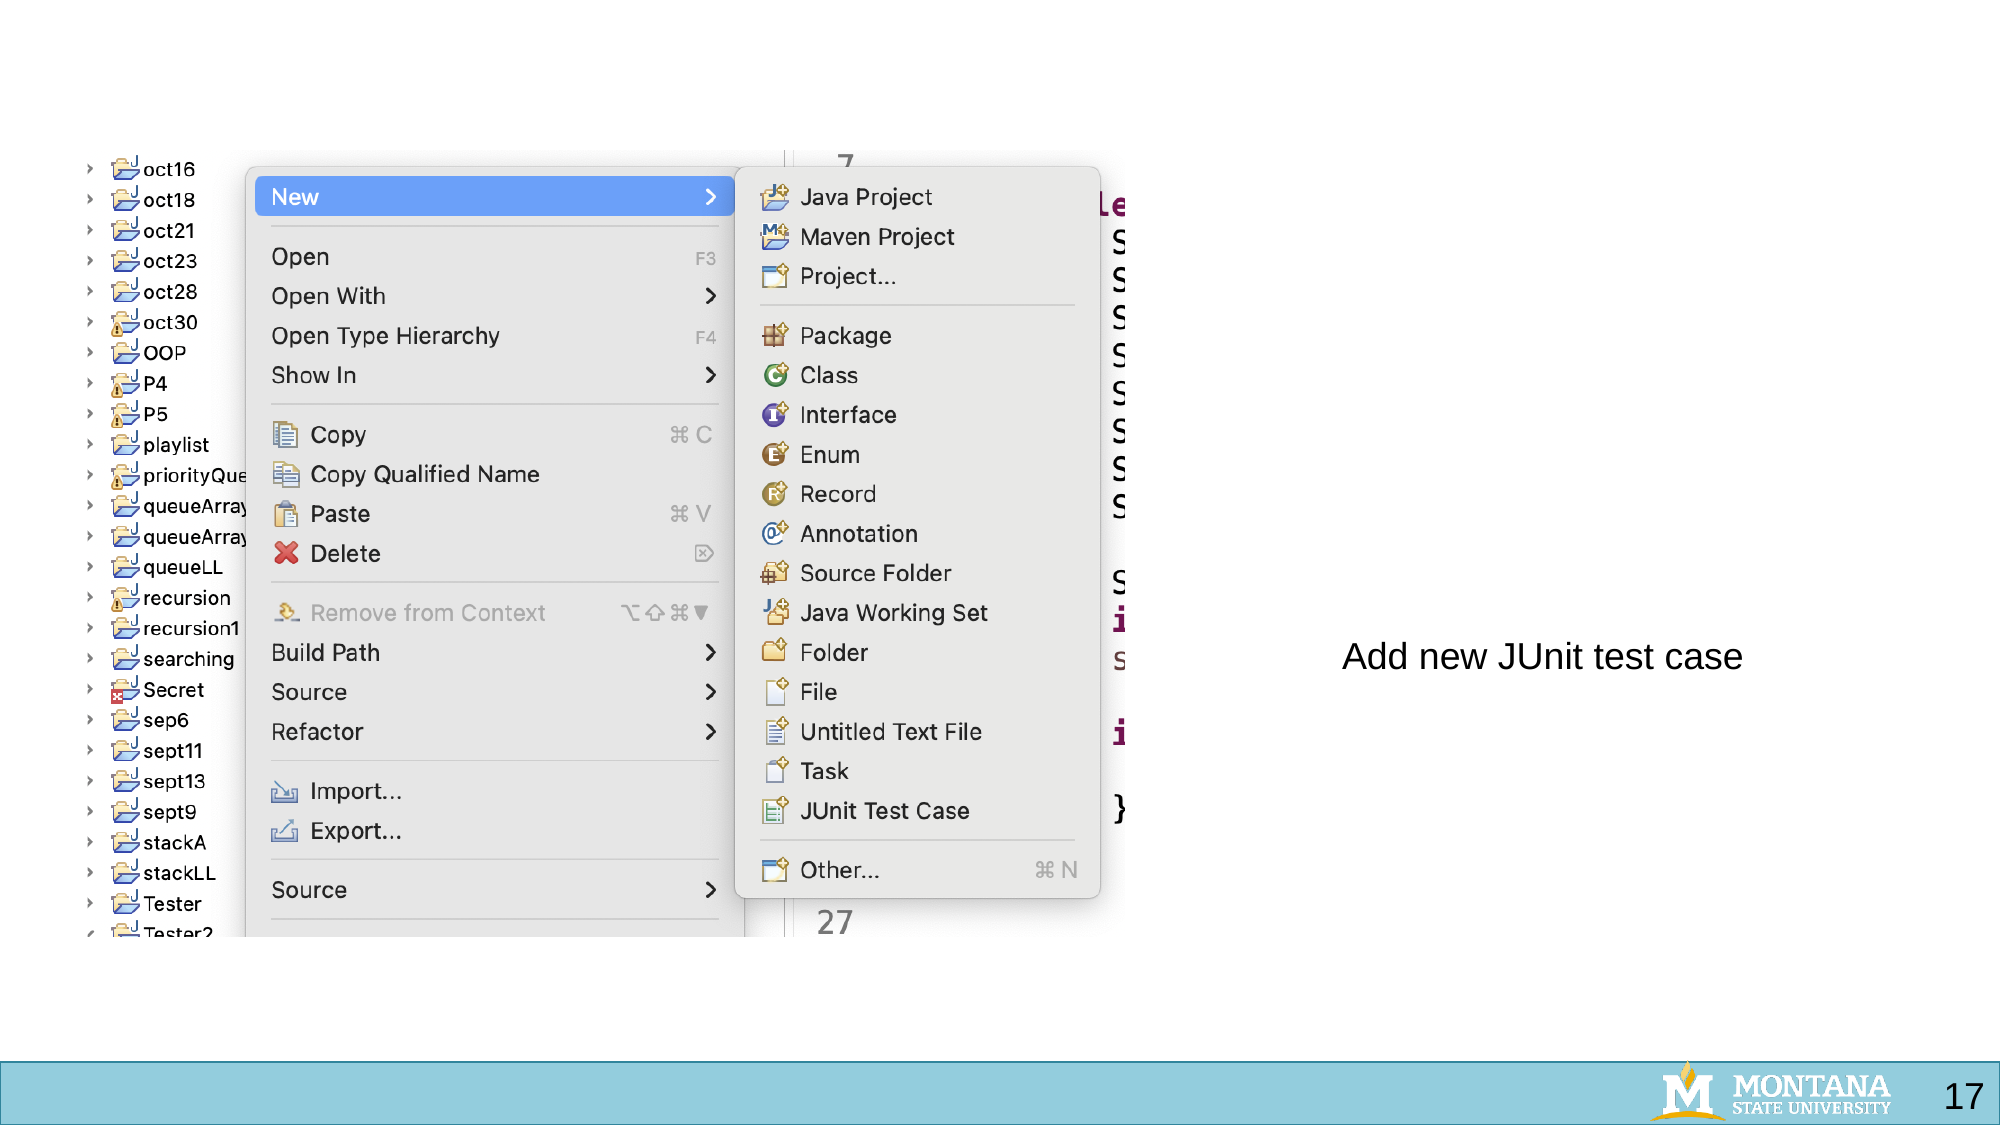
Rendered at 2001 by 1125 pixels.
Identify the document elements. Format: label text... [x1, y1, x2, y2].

picture [1649, 1060, 1892, 1122]
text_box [0, 1060, 1647, 1125]
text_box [999, 708, 1422, 827]
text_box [1892, 1060, 2000, 1125]
picture [87, 149, 1126, 937]
text_box Add new JUnit test case [1327, 624, 1759, 685]
